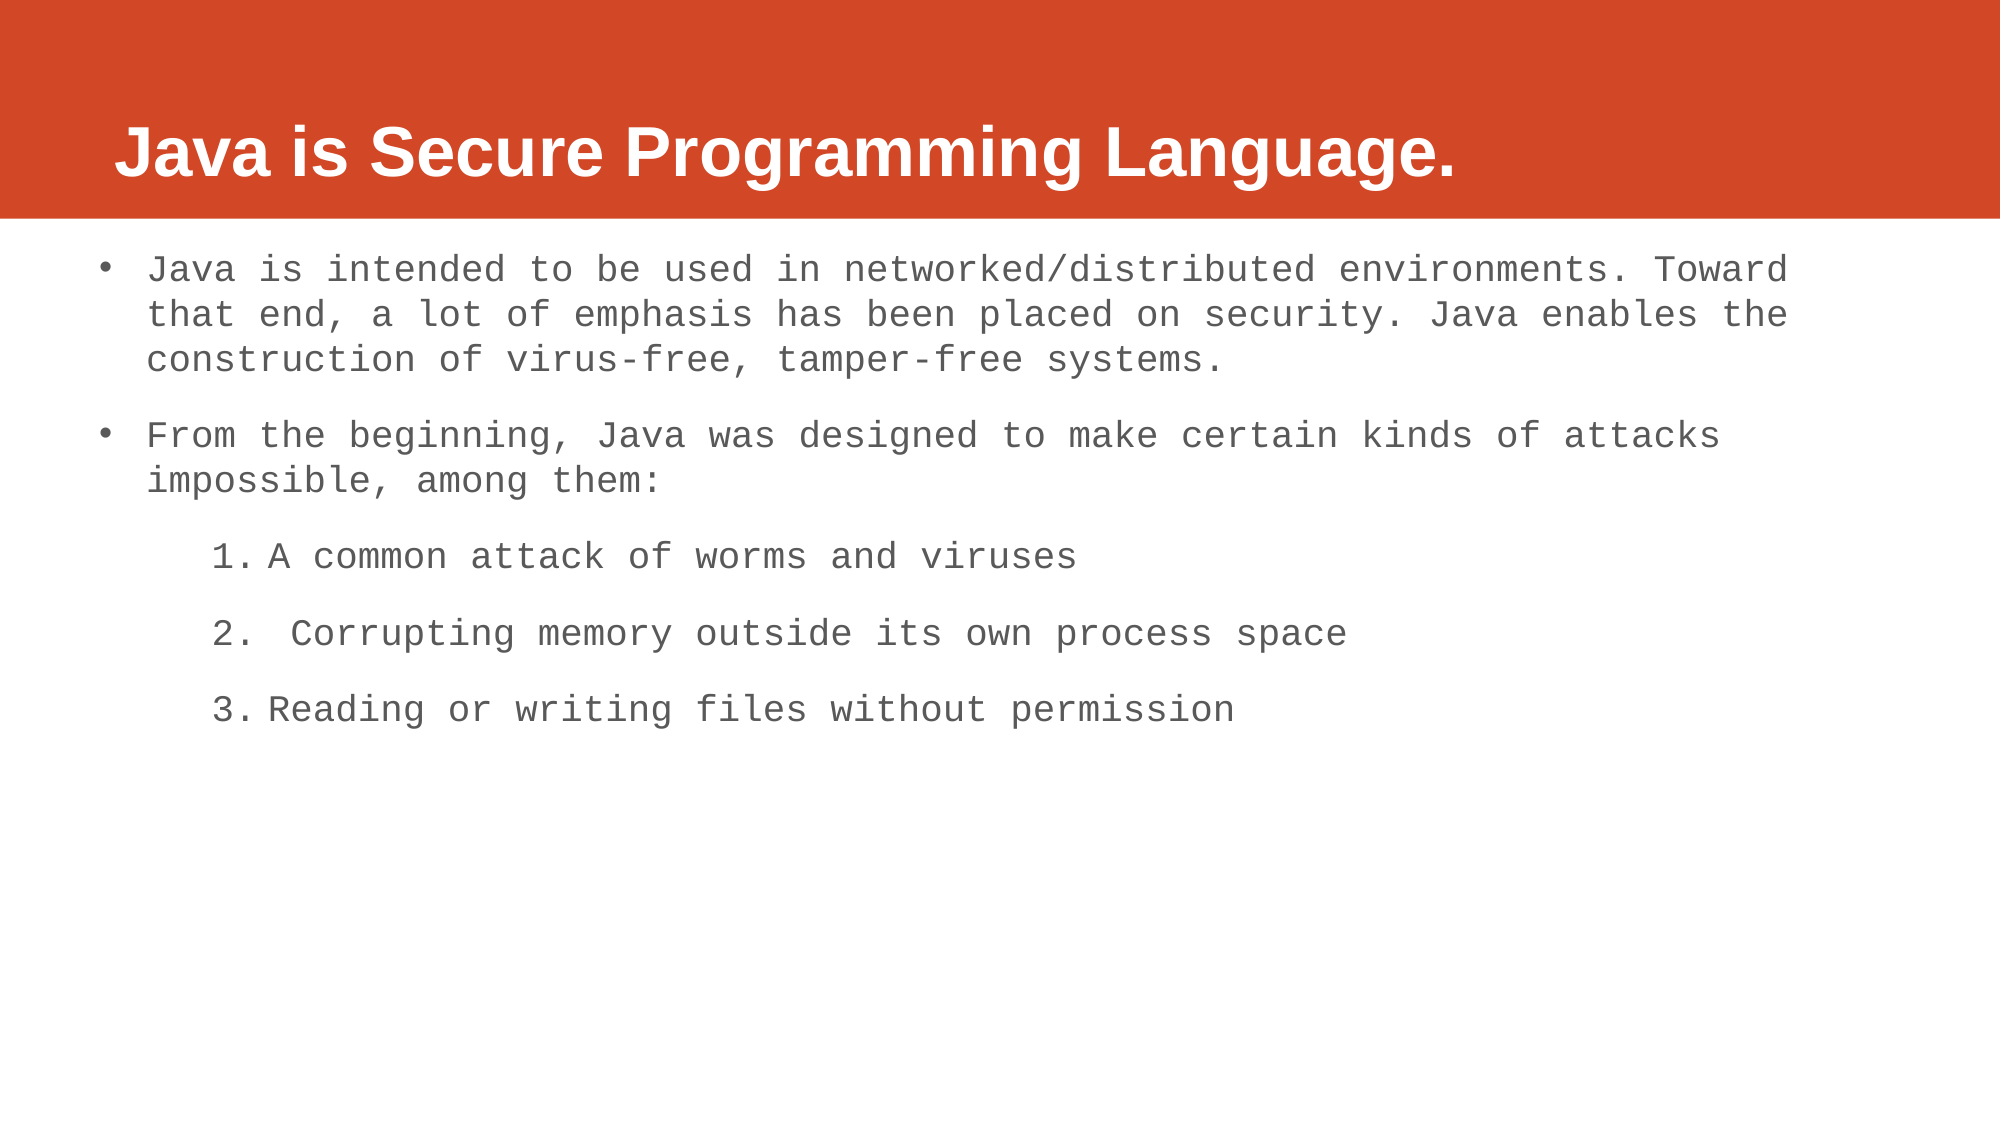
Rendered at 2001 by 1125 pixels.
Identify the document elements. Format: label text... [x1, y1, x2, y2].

list Java is intended to be used in networked/distributed environments. Toward that end, a lot of emphasis has been placed on security. Java enables the construction of virus-free, tamper-free systems. From the beginning, Java was designed to make certain kinds of attacks impossible, among them: A common attack of worms and viruses Corrupting memory outside its own process space Reading or writing files without permission [99, 243, 1893, 1066]
title Java is Secure Programming Language. [99, 0, 1863, 199]
